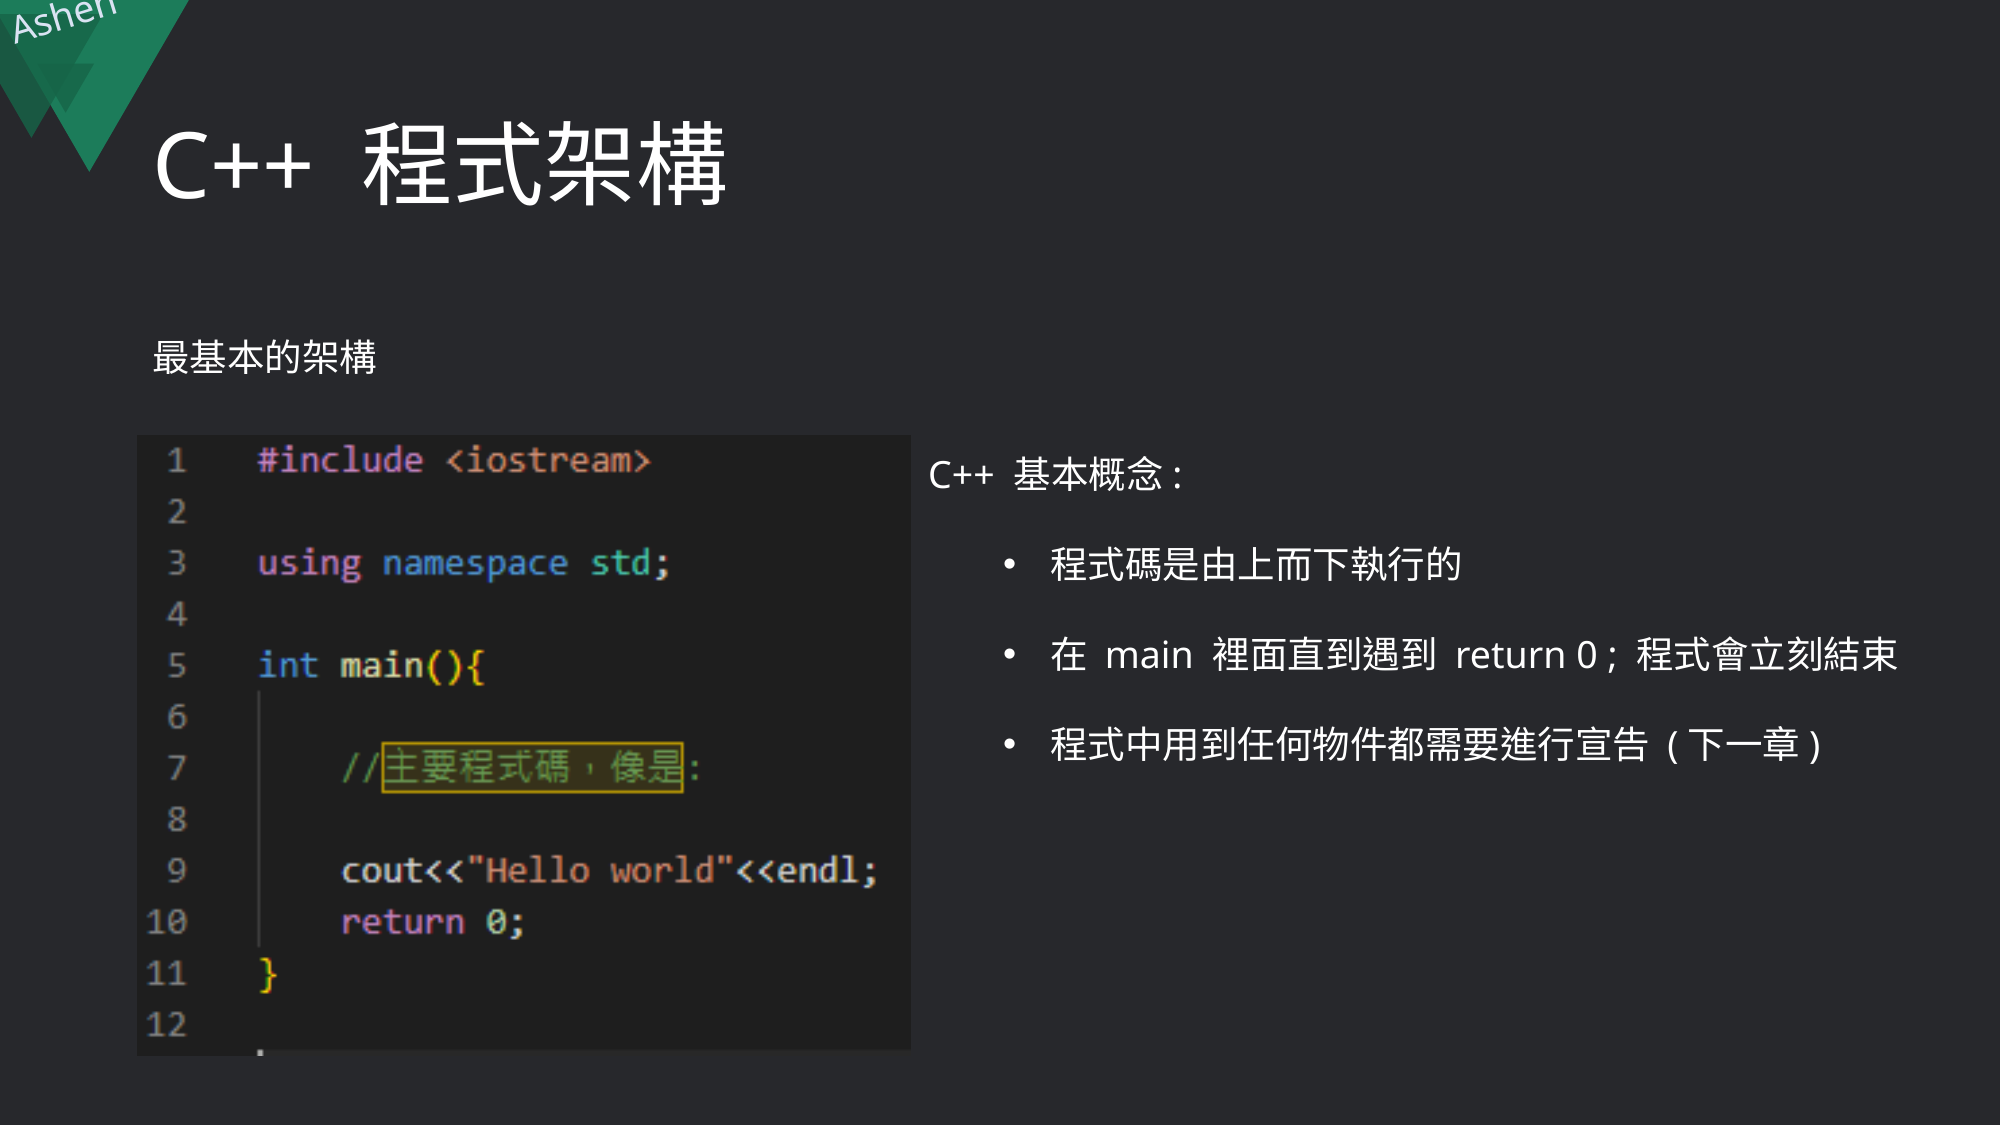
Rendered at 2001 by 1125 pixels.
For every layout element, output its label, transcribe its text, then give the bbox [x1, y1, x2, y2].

title C++ 程式架構 [137, 59, 1863, 278]
text_box C++ 基本概念: 程式碼是由上而下執行的 在 main 裡面直到遇到 return 0 ; 程式會立刻結束 程式中用到任何物件都需要進行宣告 (下一章) [913, 398, 2000, 773]
text_box 最基本的架構 [137, 326, 393, 387]
picture [137, 435, 911, 1056]
